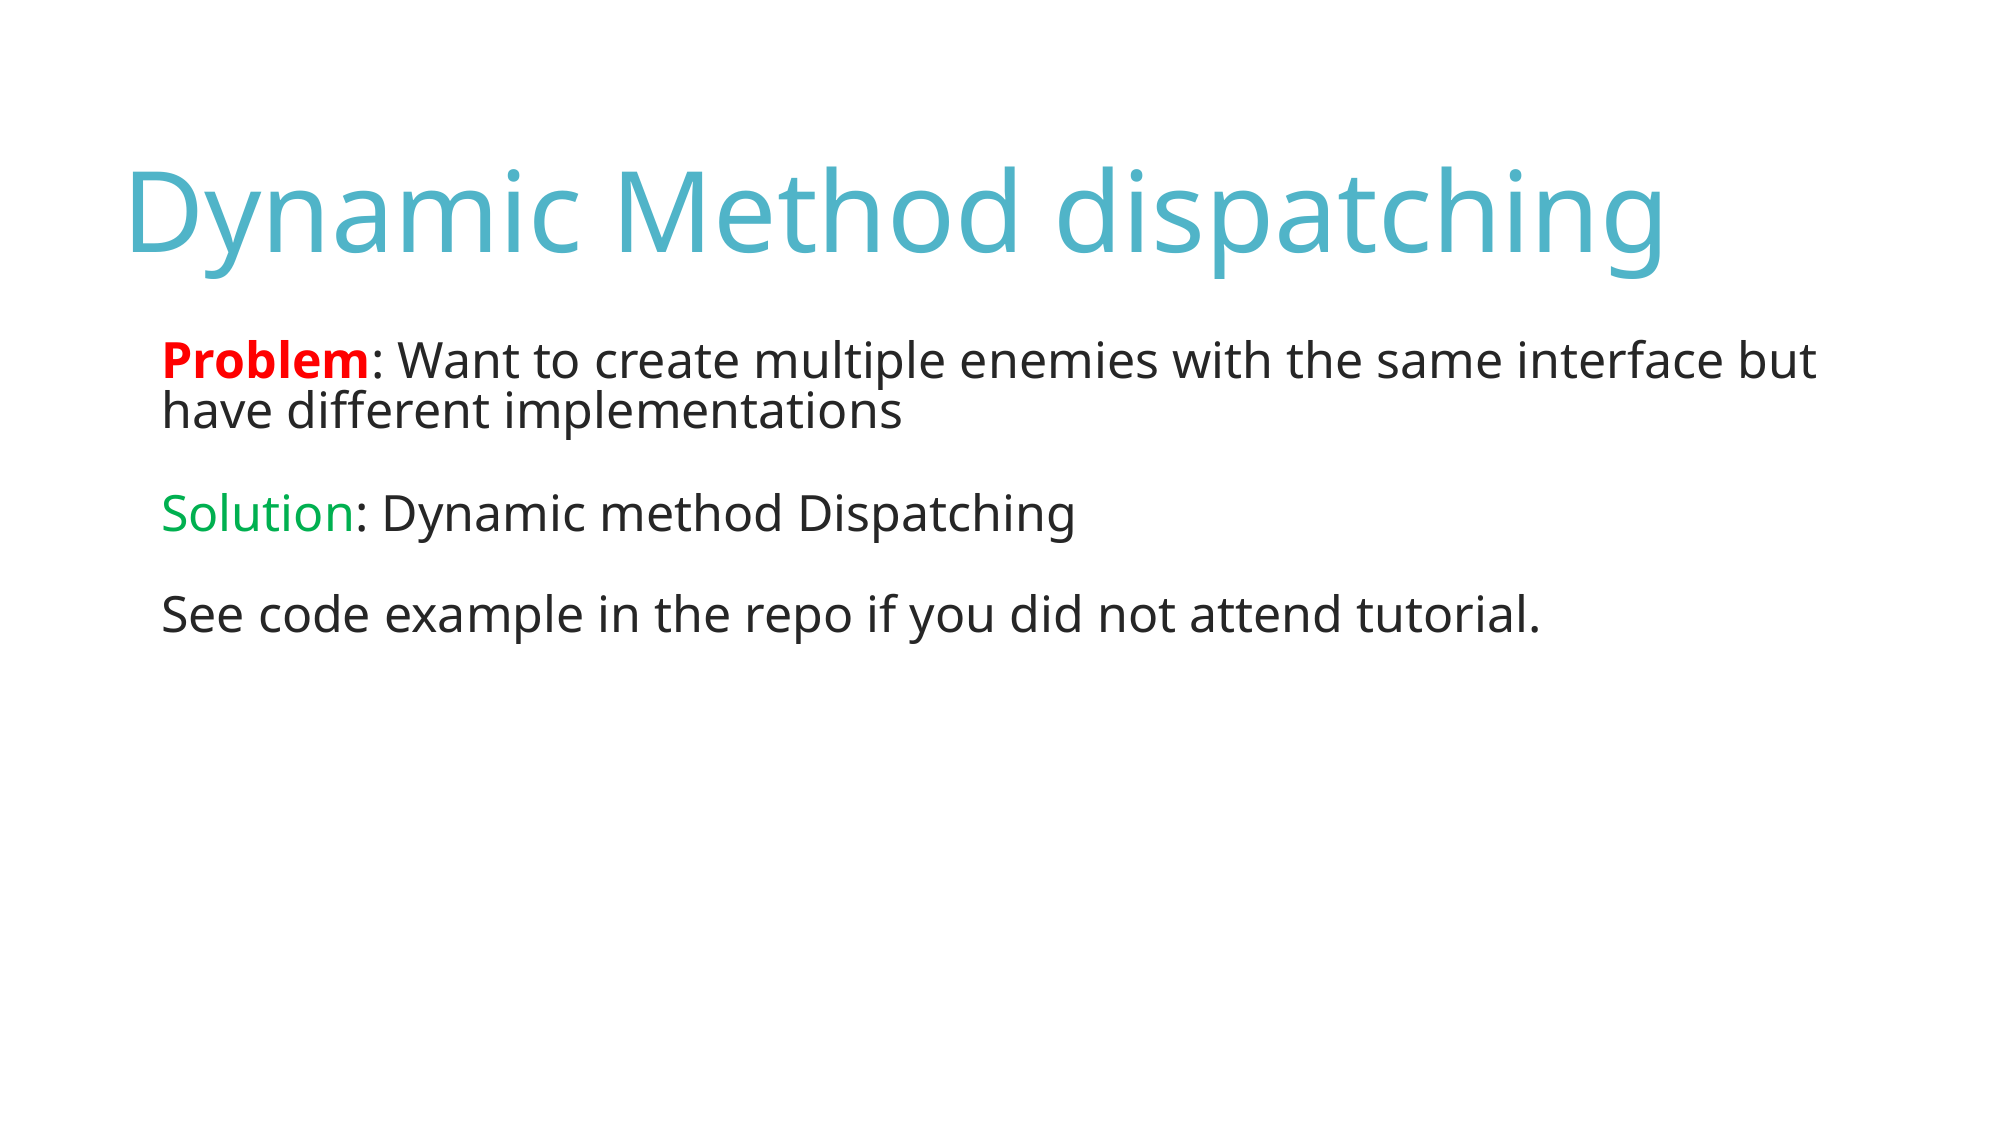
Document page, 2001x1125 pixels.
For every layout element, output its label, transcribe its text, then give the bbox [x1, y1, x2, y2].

text_box Problem: Want to create multiple enemies with the same interface but have different implementations Solution: Dynamic method Dispatching See code example in the repo if you did not attend tutorial. [111, 329, 1875, 948]
text_box Dynamic Method dispatching [107, 81, 1875, 354]
